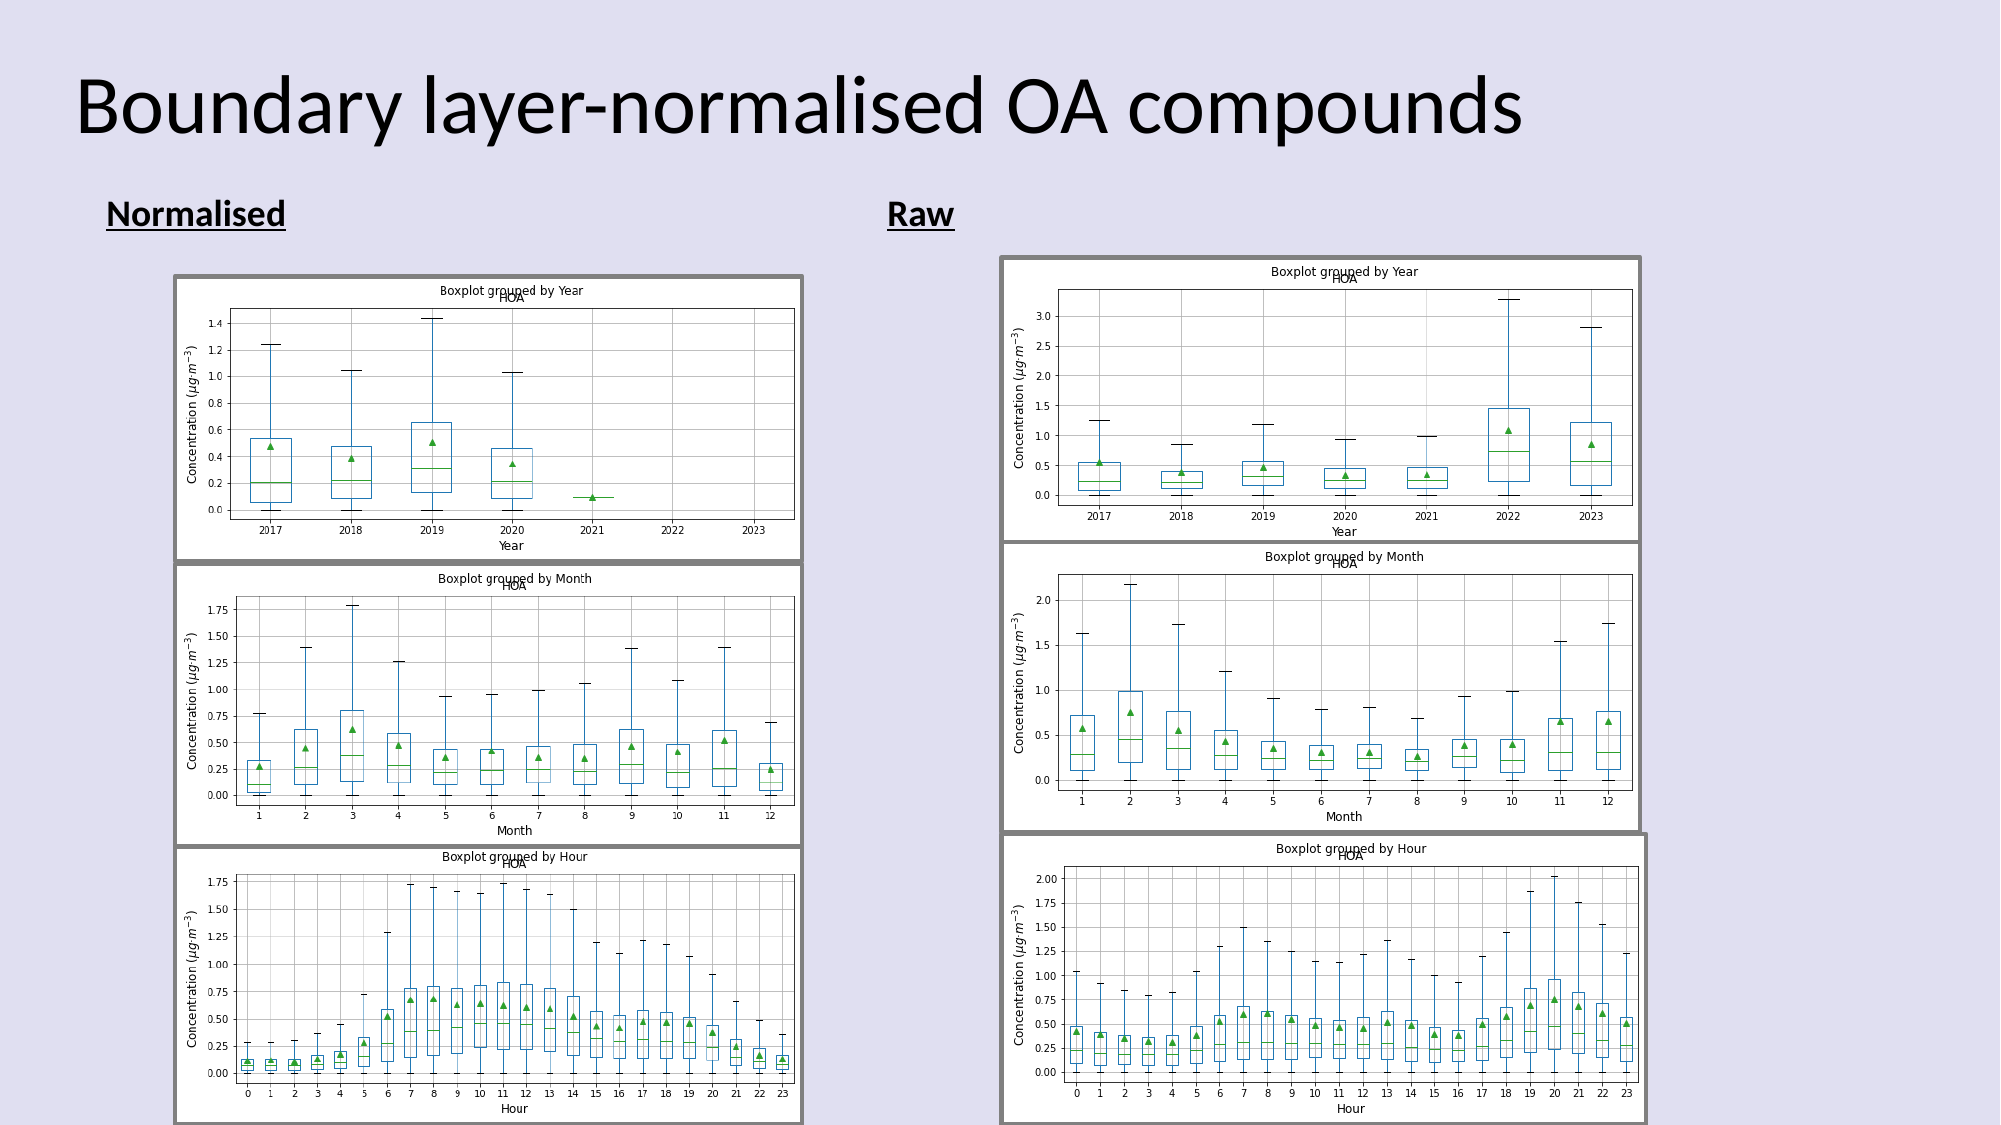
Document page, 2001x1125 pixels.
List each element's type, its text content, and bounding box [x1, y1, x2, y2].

picture [177, 566, 800, 1122]
text_box Boundary layer-normalised OA compounds [60, 42, 1813, 258]
text_box Raw [872, 181, 1460, 242]
picture [1003, 259, 1638, 830]
text_box Normalised [91, 181, 679, 242]
picture [1004, 836, 1644, 1122]
picture [177, 278, 800, 559]
